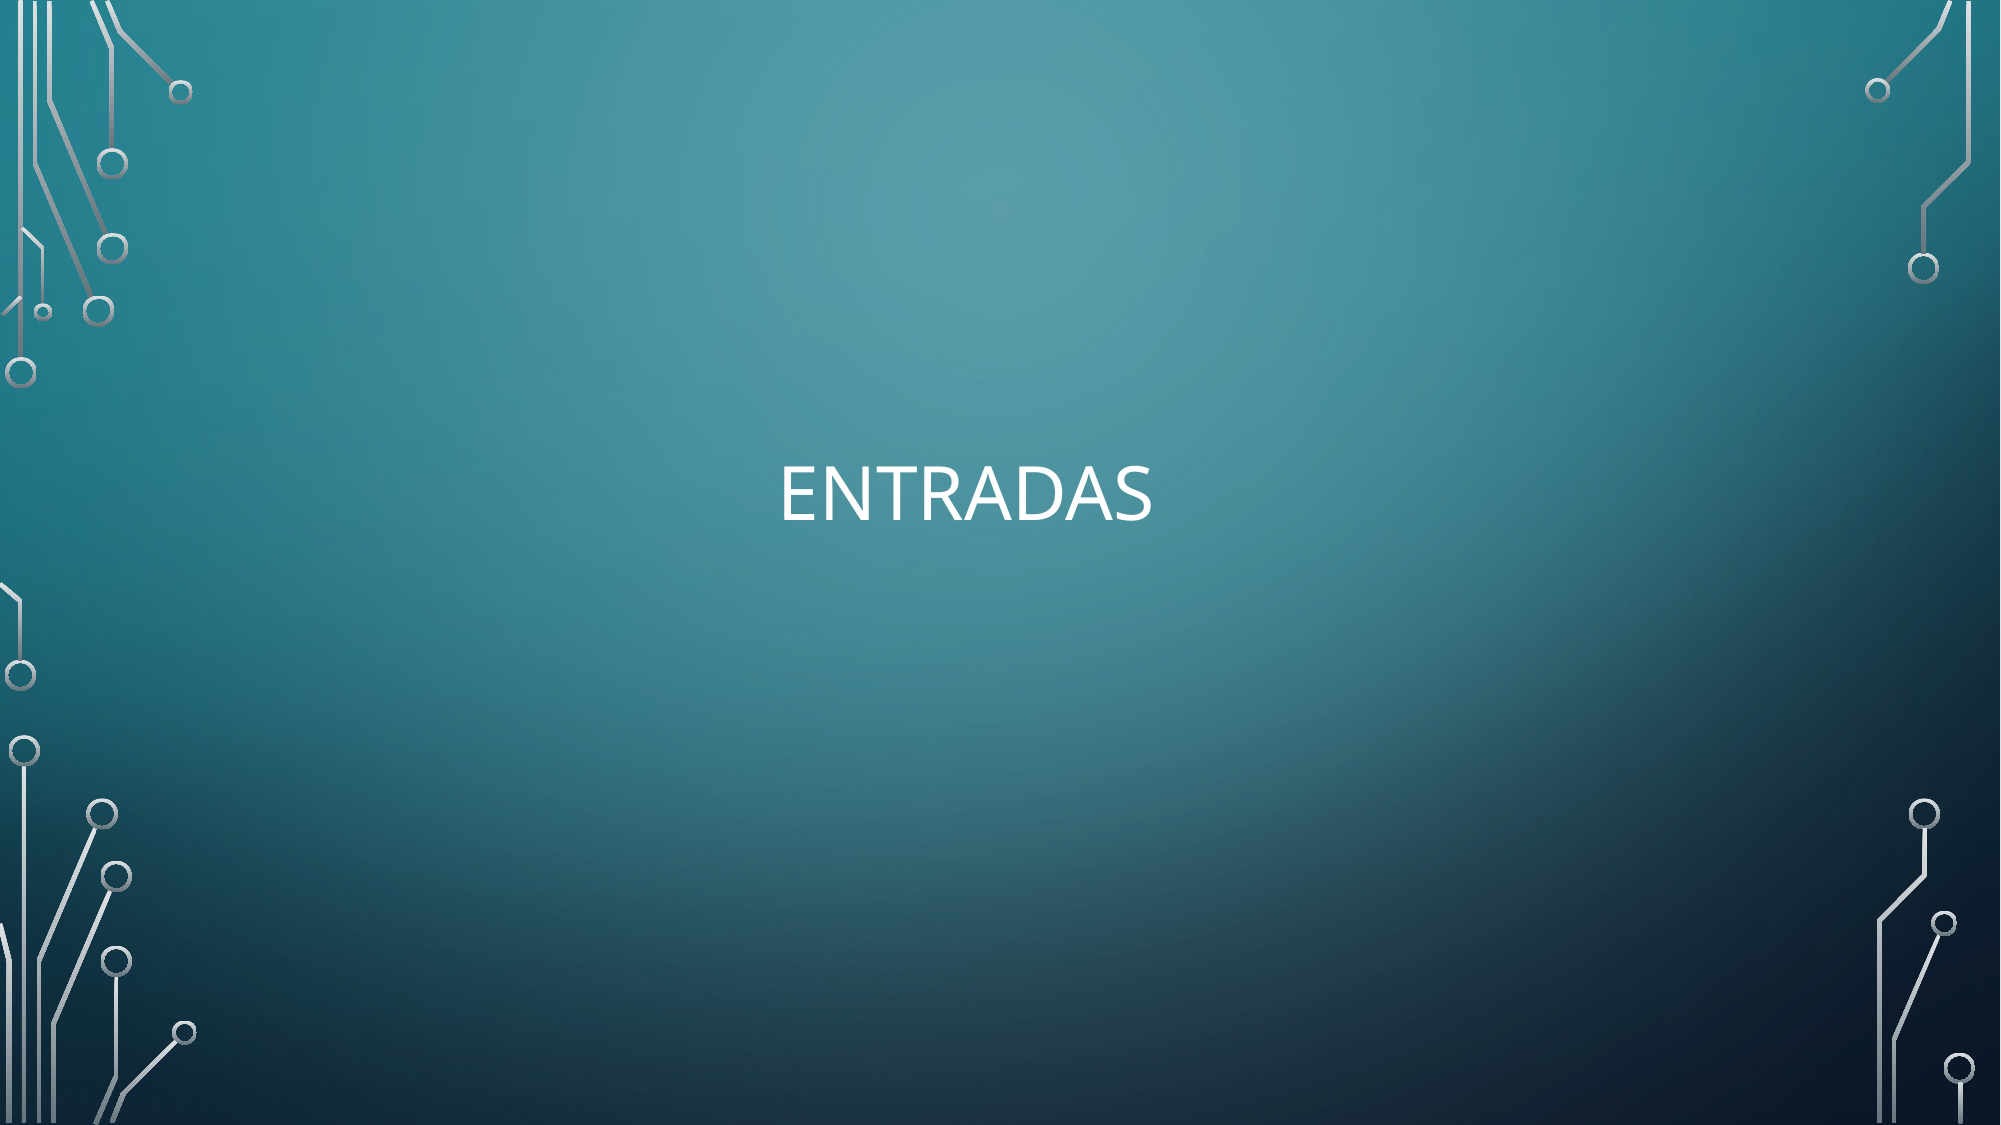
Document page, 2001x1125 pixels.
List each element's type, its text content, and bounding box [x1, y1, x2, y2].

title Entradas [762, 374, 1233, 618]
